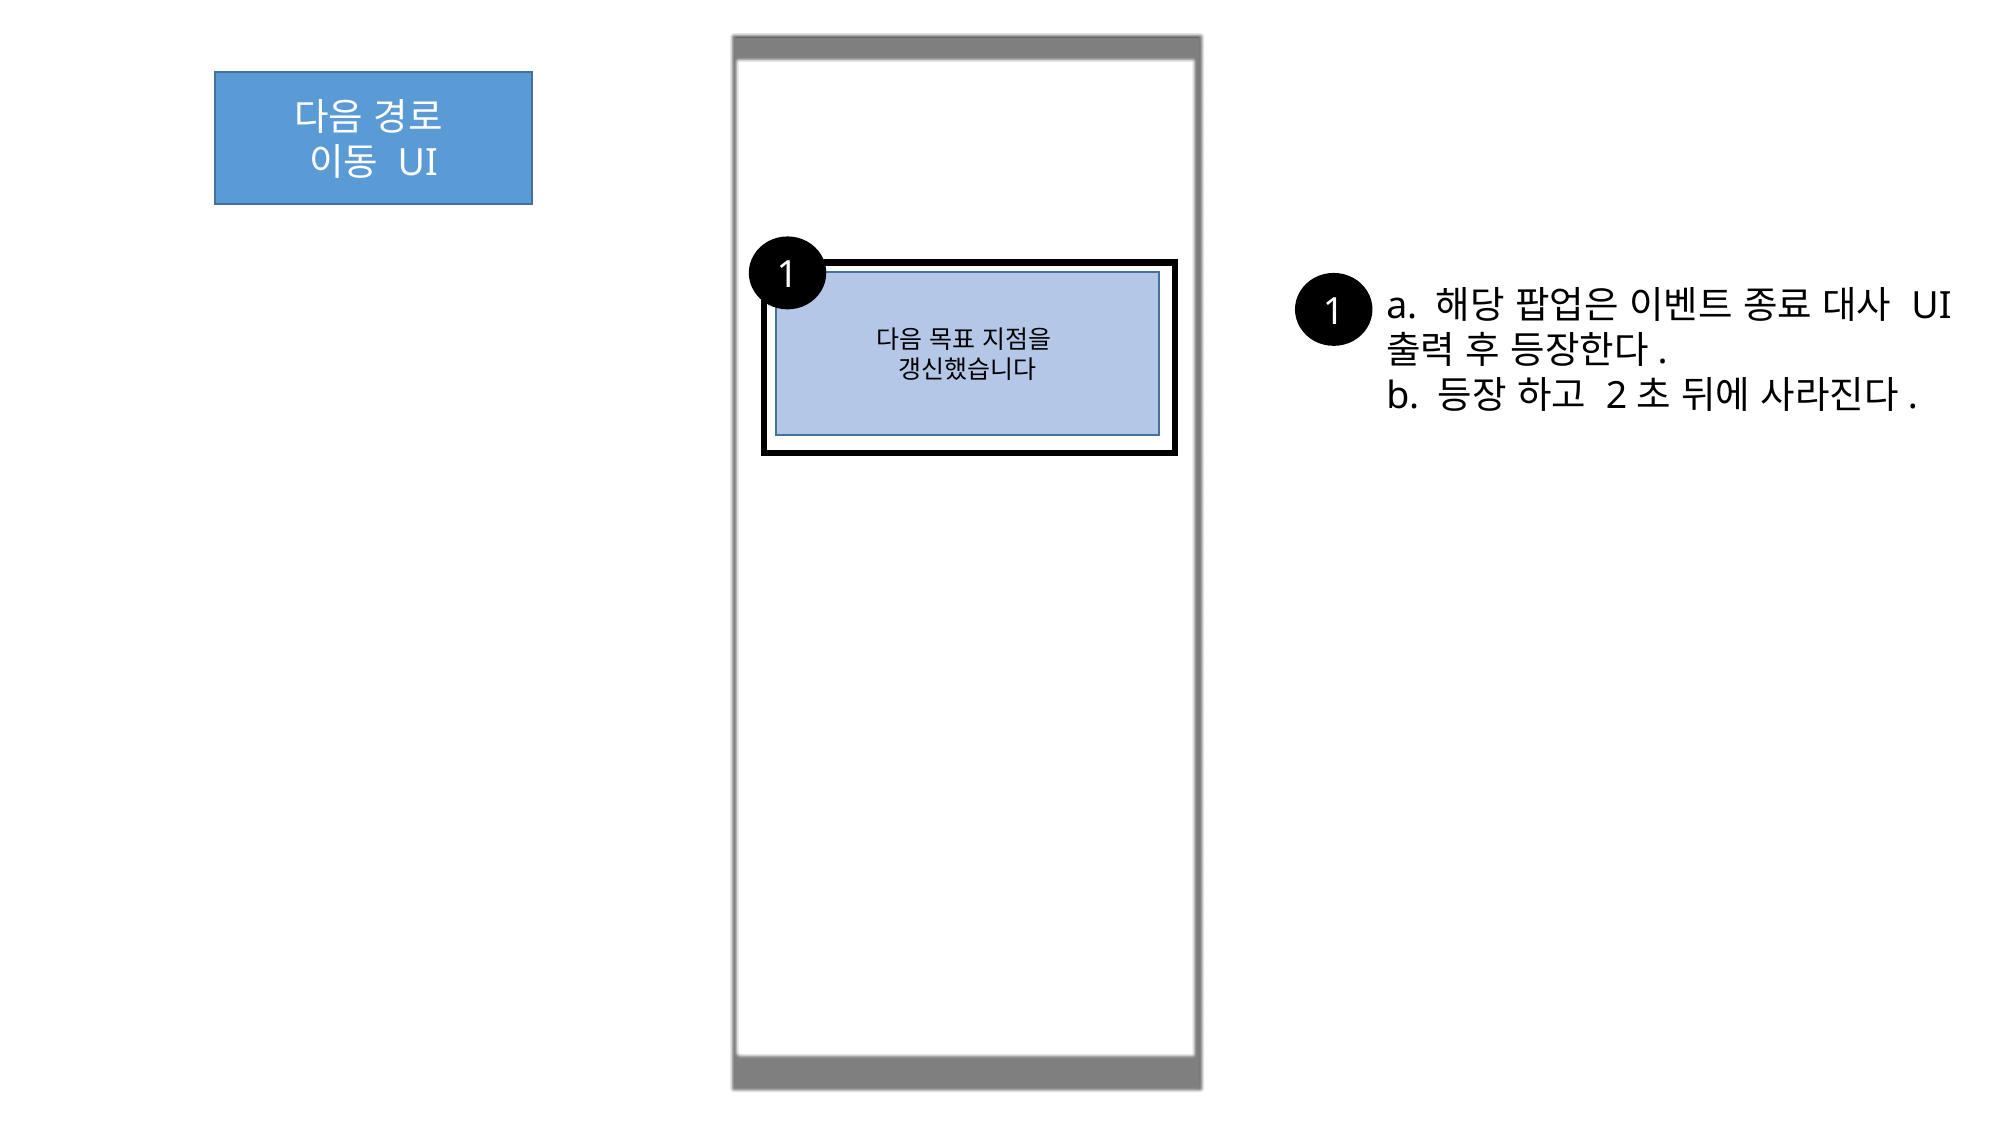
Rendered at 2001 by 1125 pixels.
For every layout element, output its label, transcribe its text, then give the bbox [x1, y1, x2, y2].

text_box a. 해당 팝업은 이벤트 종료 대사 UI 출력 후 등장한다. b. 등장 하고 2초 뒤에 사라진다. [1371, 273, 1968, 424]
picture [701, 18, 1259, 1125]
text_box 1 [1294, 272, 1373, 346]
text_box 다음 경로 이동 UI [214, 71, 533, 205]
